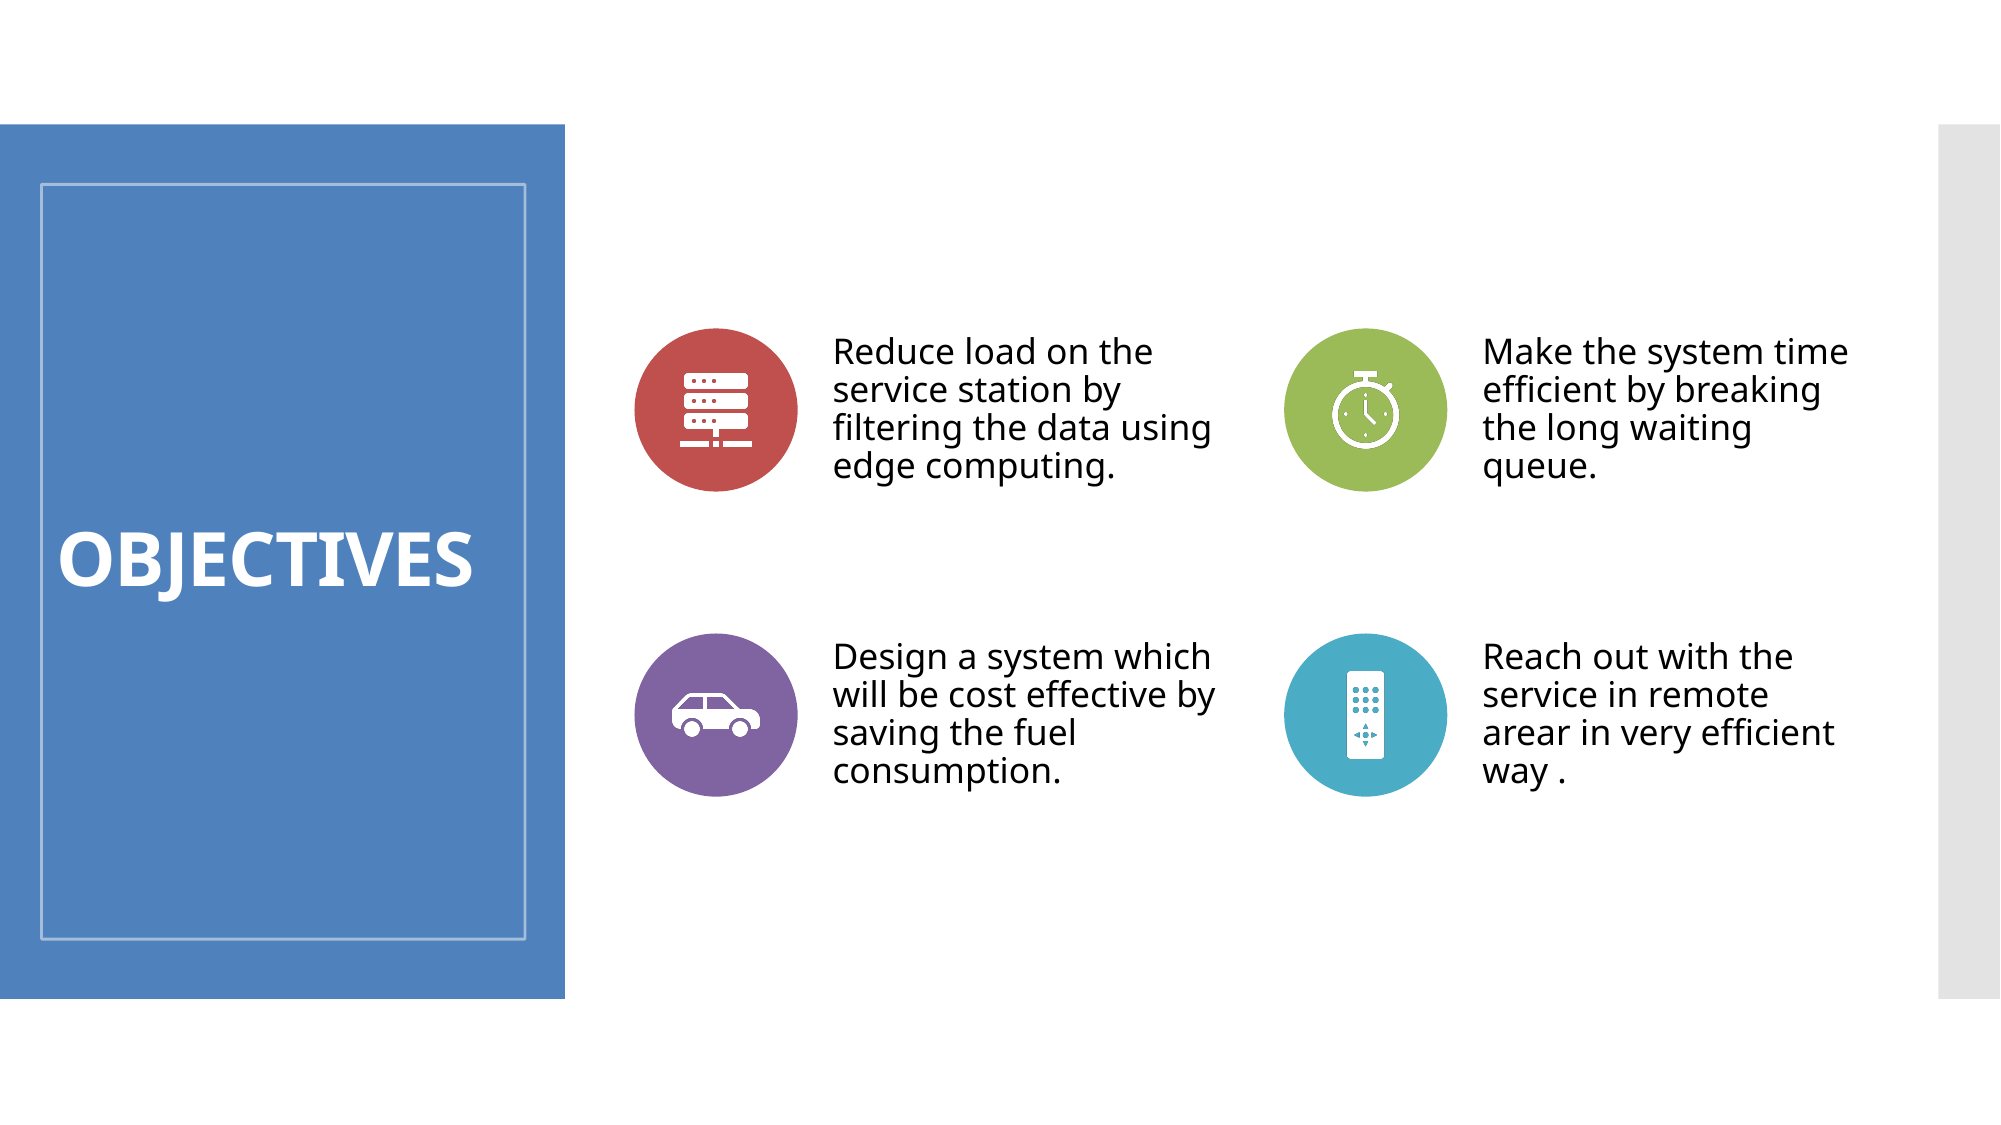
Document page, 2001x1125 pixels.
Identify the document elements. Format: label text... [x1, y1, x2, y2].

text_box [1937, 124, 2000, 1000]
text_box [616, 145, 1885, 980]
text_box OBJECTIVES [40, 183, 526, 941]
text_box [0, 124, 566, 1000]
